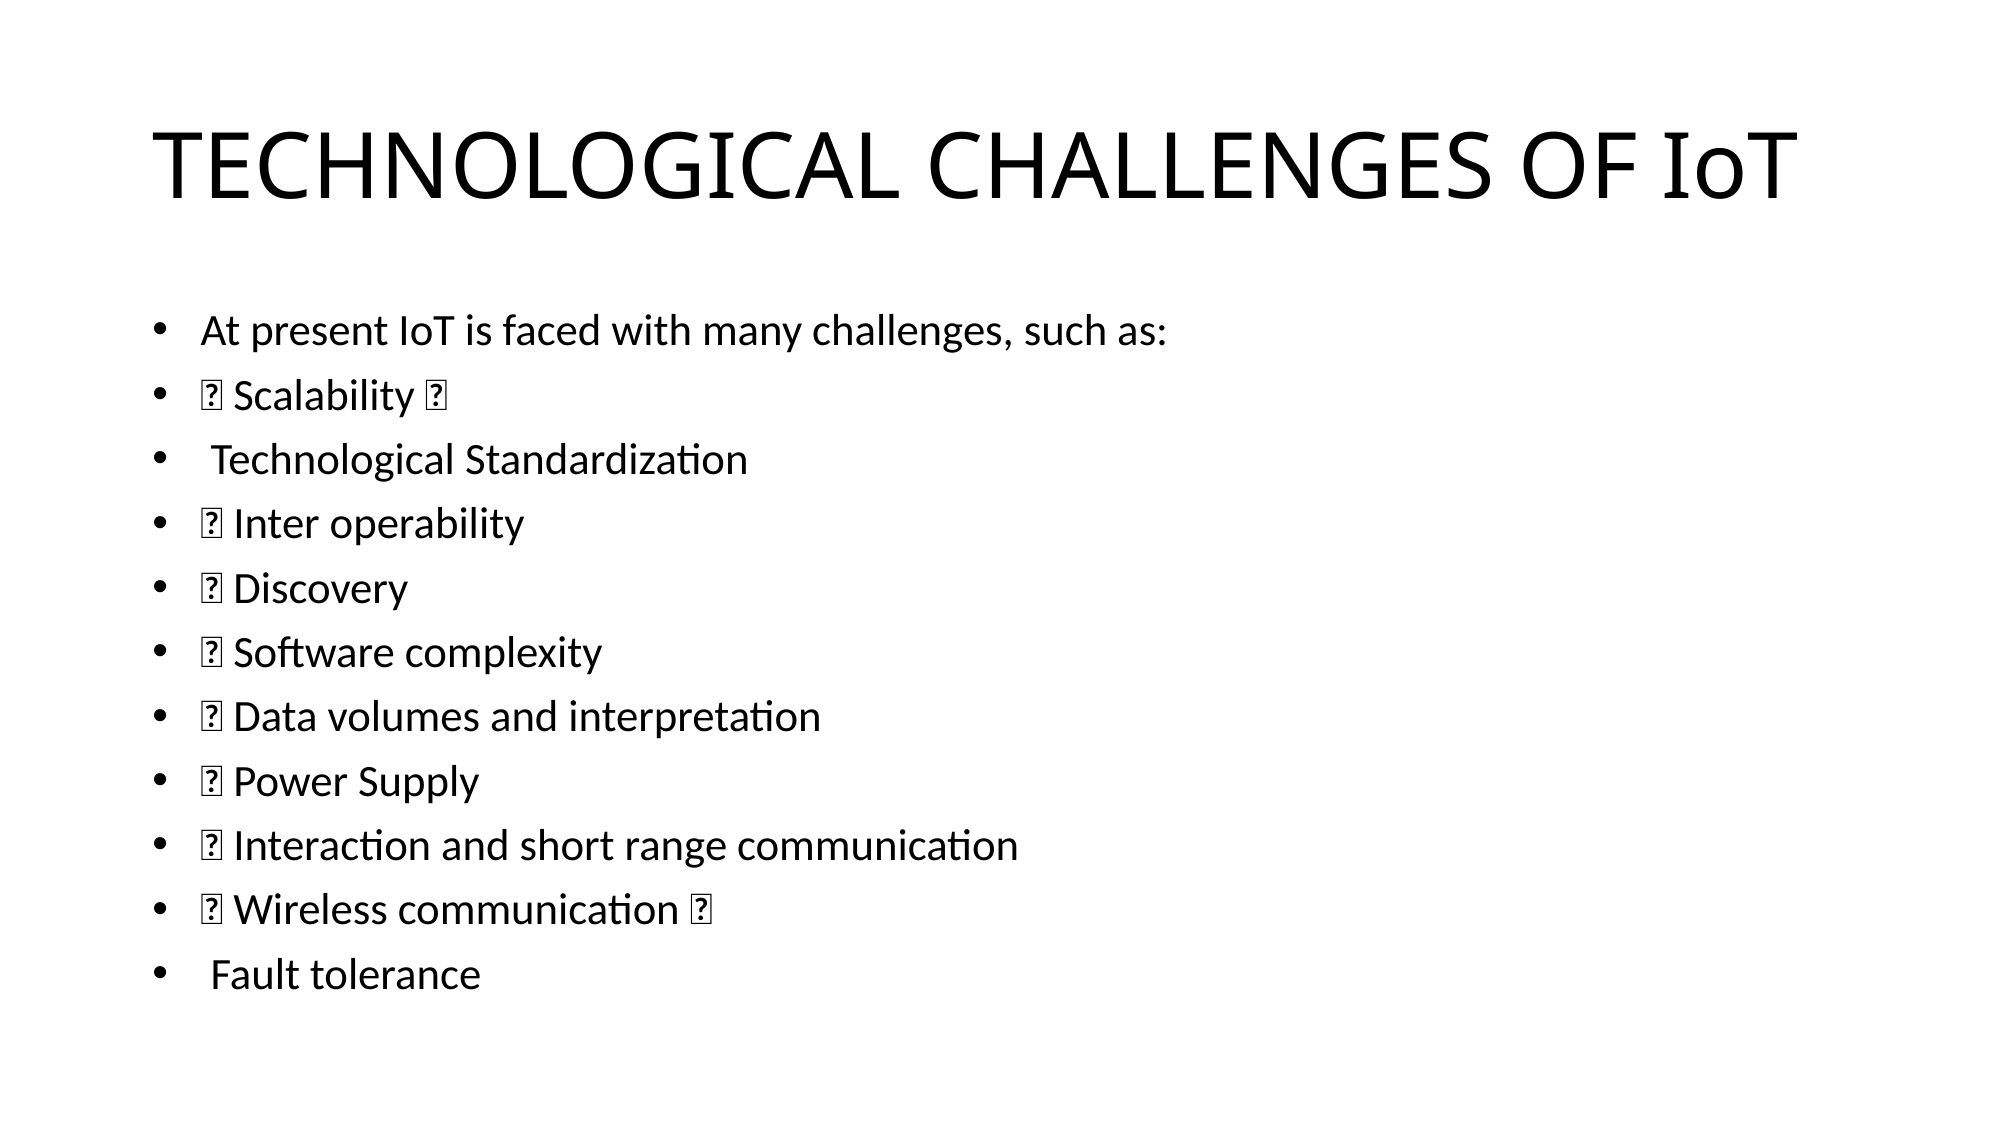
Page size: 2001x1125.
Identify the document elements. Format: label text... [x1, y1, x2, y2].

title TECHNOLOGICAL CHALLENGES OF IoT [137, 59, 1863, 278]
list At present IoT is faced with many challenges, such as:  Scalability  Technological Standardization  Inter operability  Discovery  Software complexity  Data volumes and interpretation  Power Supply  Interaction and short range communication  Wireless communication  Fault tolerance [137, 299, 1863, 1014]
